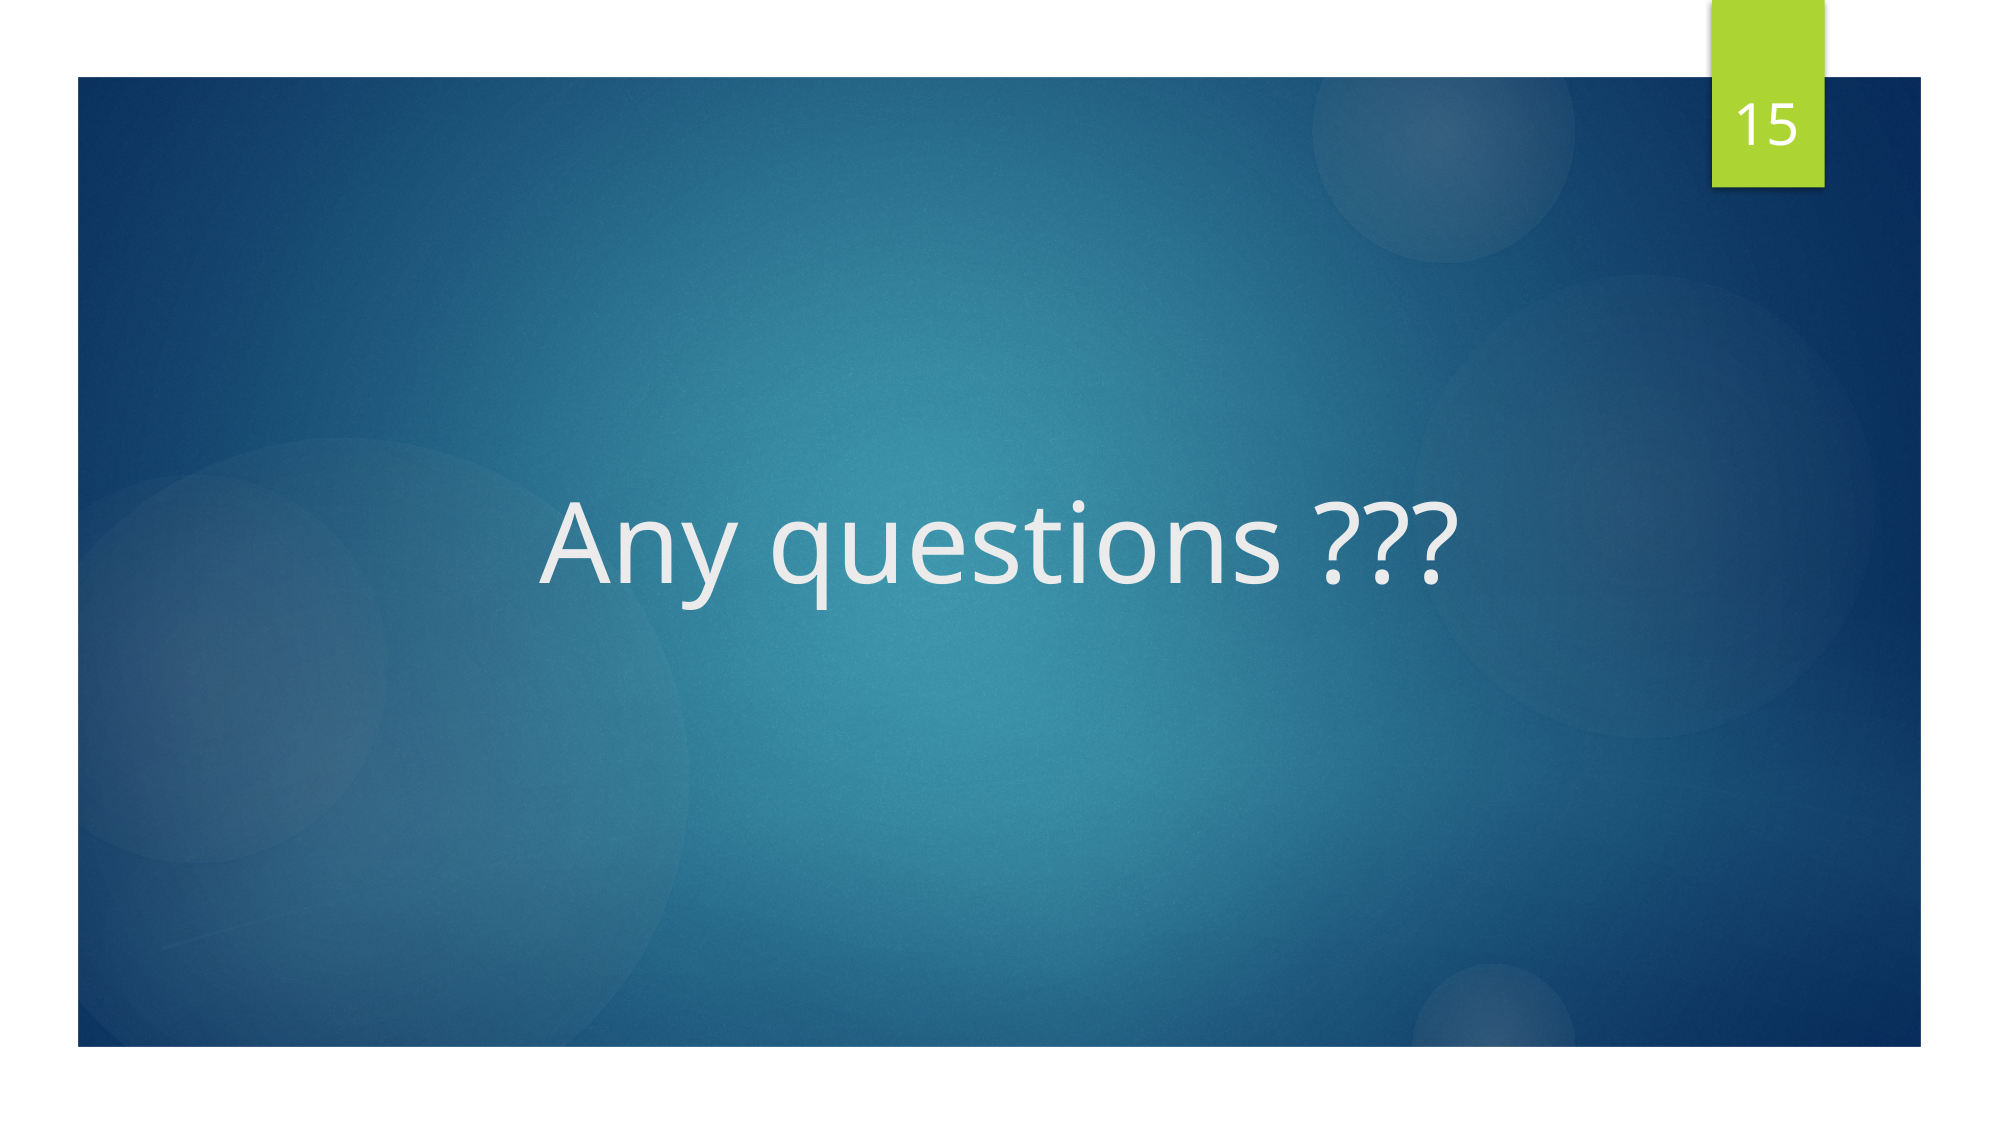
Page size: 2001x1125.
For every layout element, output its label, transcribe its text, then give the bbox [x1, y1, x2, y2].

title Any questions ??? [524, 173, 1973, 614]
slide_number 15 [1698, 48, 1836, 174]
